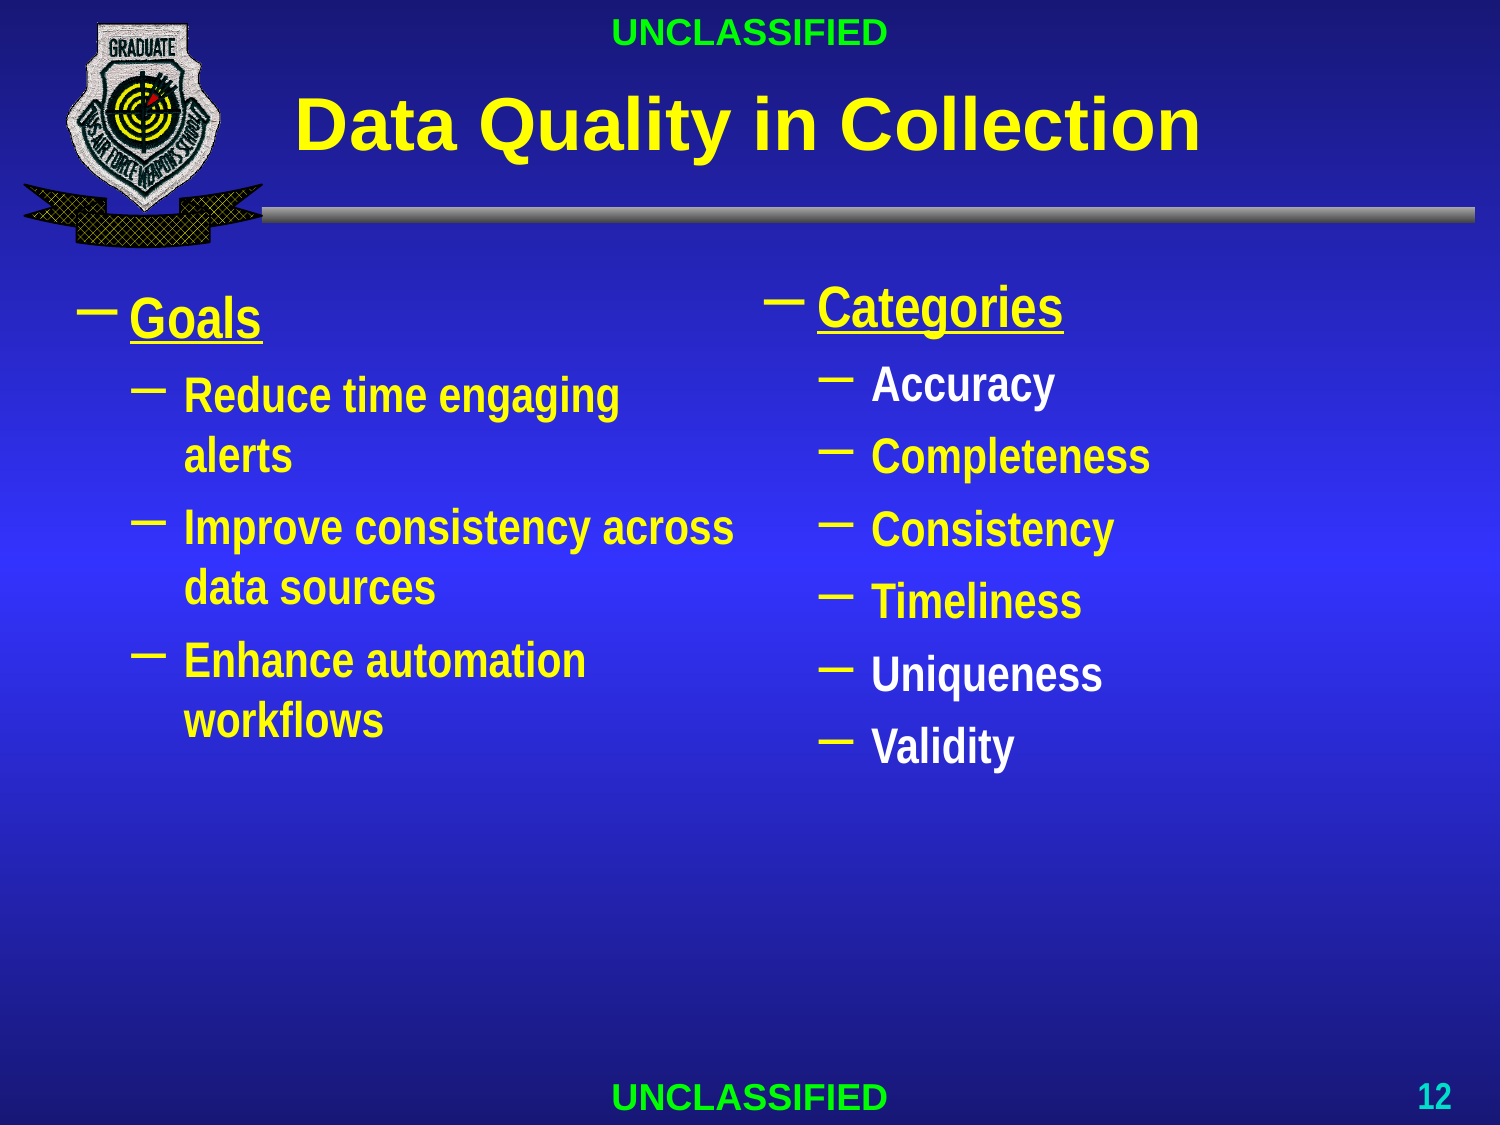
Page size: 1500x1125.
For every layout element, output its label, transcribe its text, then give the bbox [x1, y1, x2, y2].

text_box Categories Accuracy Completeness Consistency Timeliness Uniqueness Validity [749, 261, 1438, 1049]
title Data Quality in Collection [261, 32, 1237, 221]
picture [63, 18, 224, 214]
list Goals Reduce time engaging alerts Improve consistency across data sources Enhance automation workflows [61, 271, 751, 1060]
